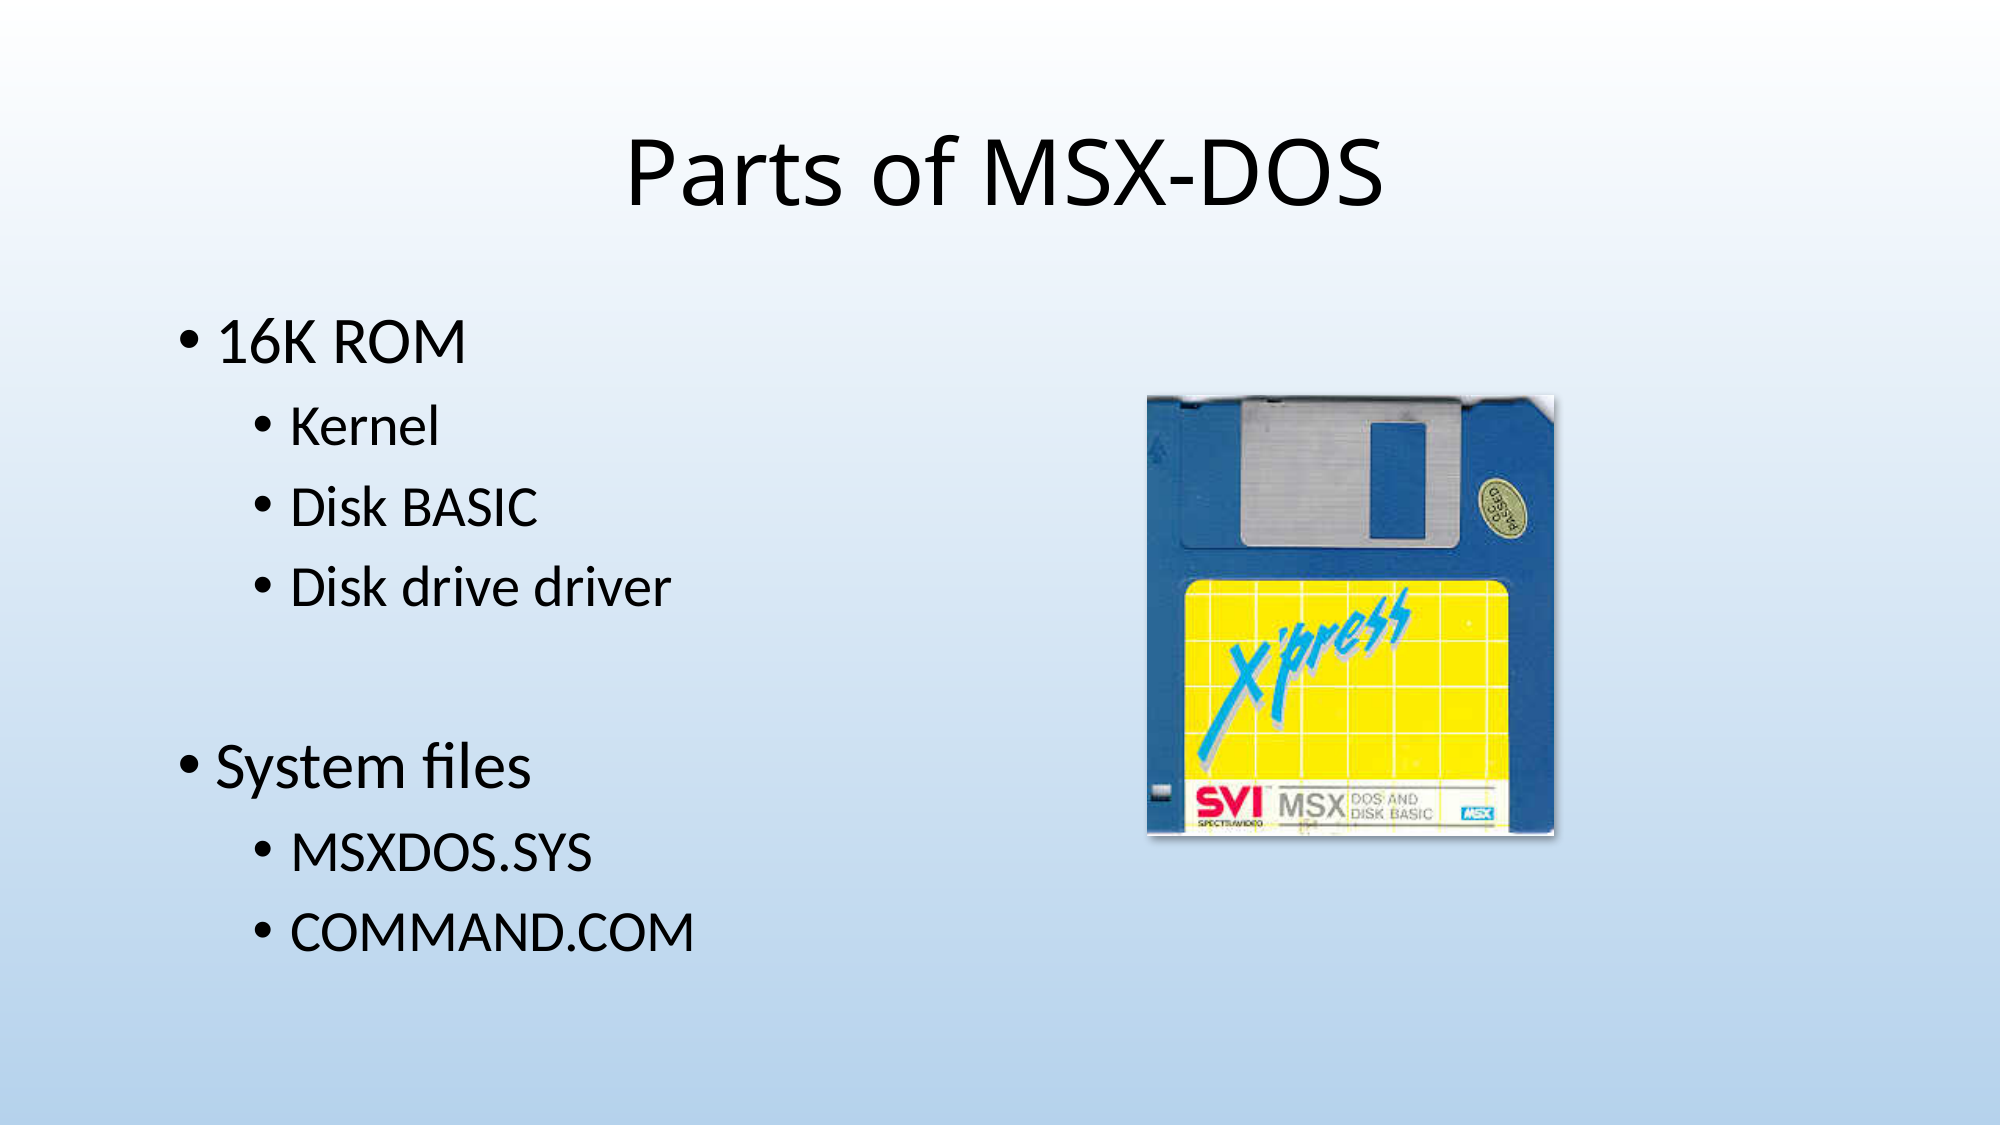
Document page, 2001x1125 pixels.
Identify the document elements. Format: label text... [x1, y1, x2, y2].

text_box 16K ROM Kernel Disk BASIC Disk drive driver System files MSXDOS.SYS COMMAND.COM [162, 298, 1888, 1013]
picture [1147, 395, 1554, 837]
title Parts of MSX-DOS [142, 60, 1868, 278]
